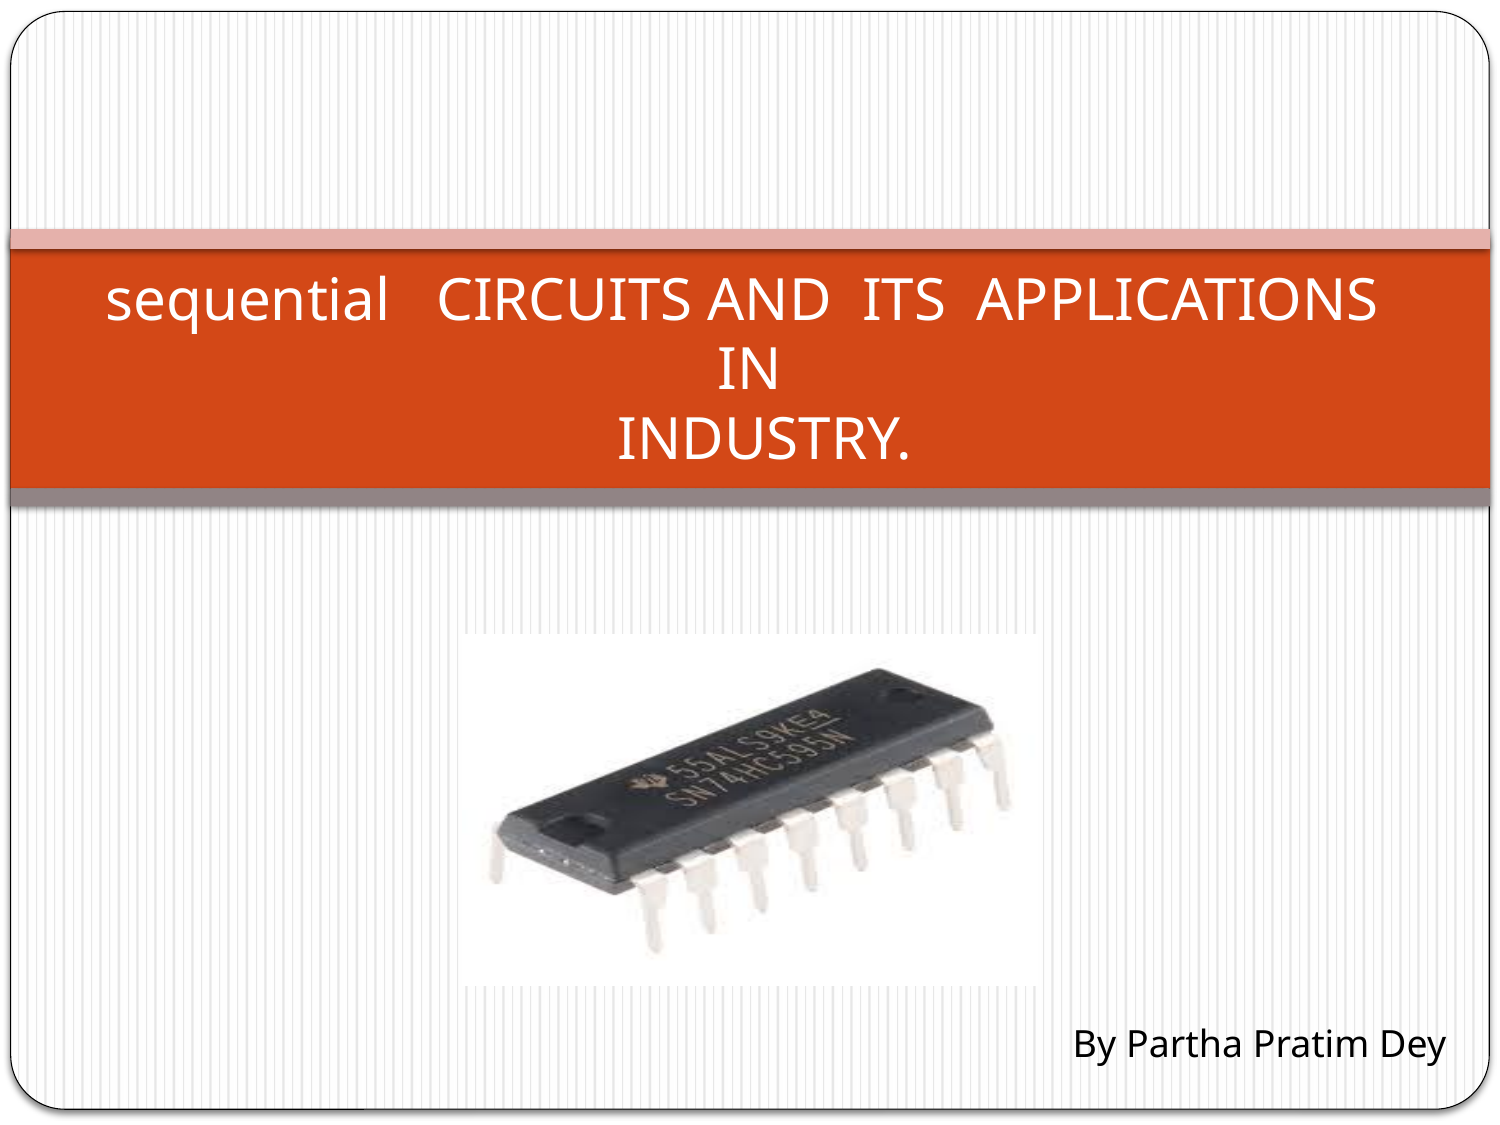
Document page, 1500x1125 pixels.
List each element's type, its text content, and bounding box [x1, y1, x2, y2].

title sequential CIRCUITS AND ITS APPLICATIONS IN INDUSTRY. [75, 249, 1425, 492]
picture [462, 633, 1038, 986]
text_box By Partha Pratim Dey [1057, 1012, 1462, 1073]
